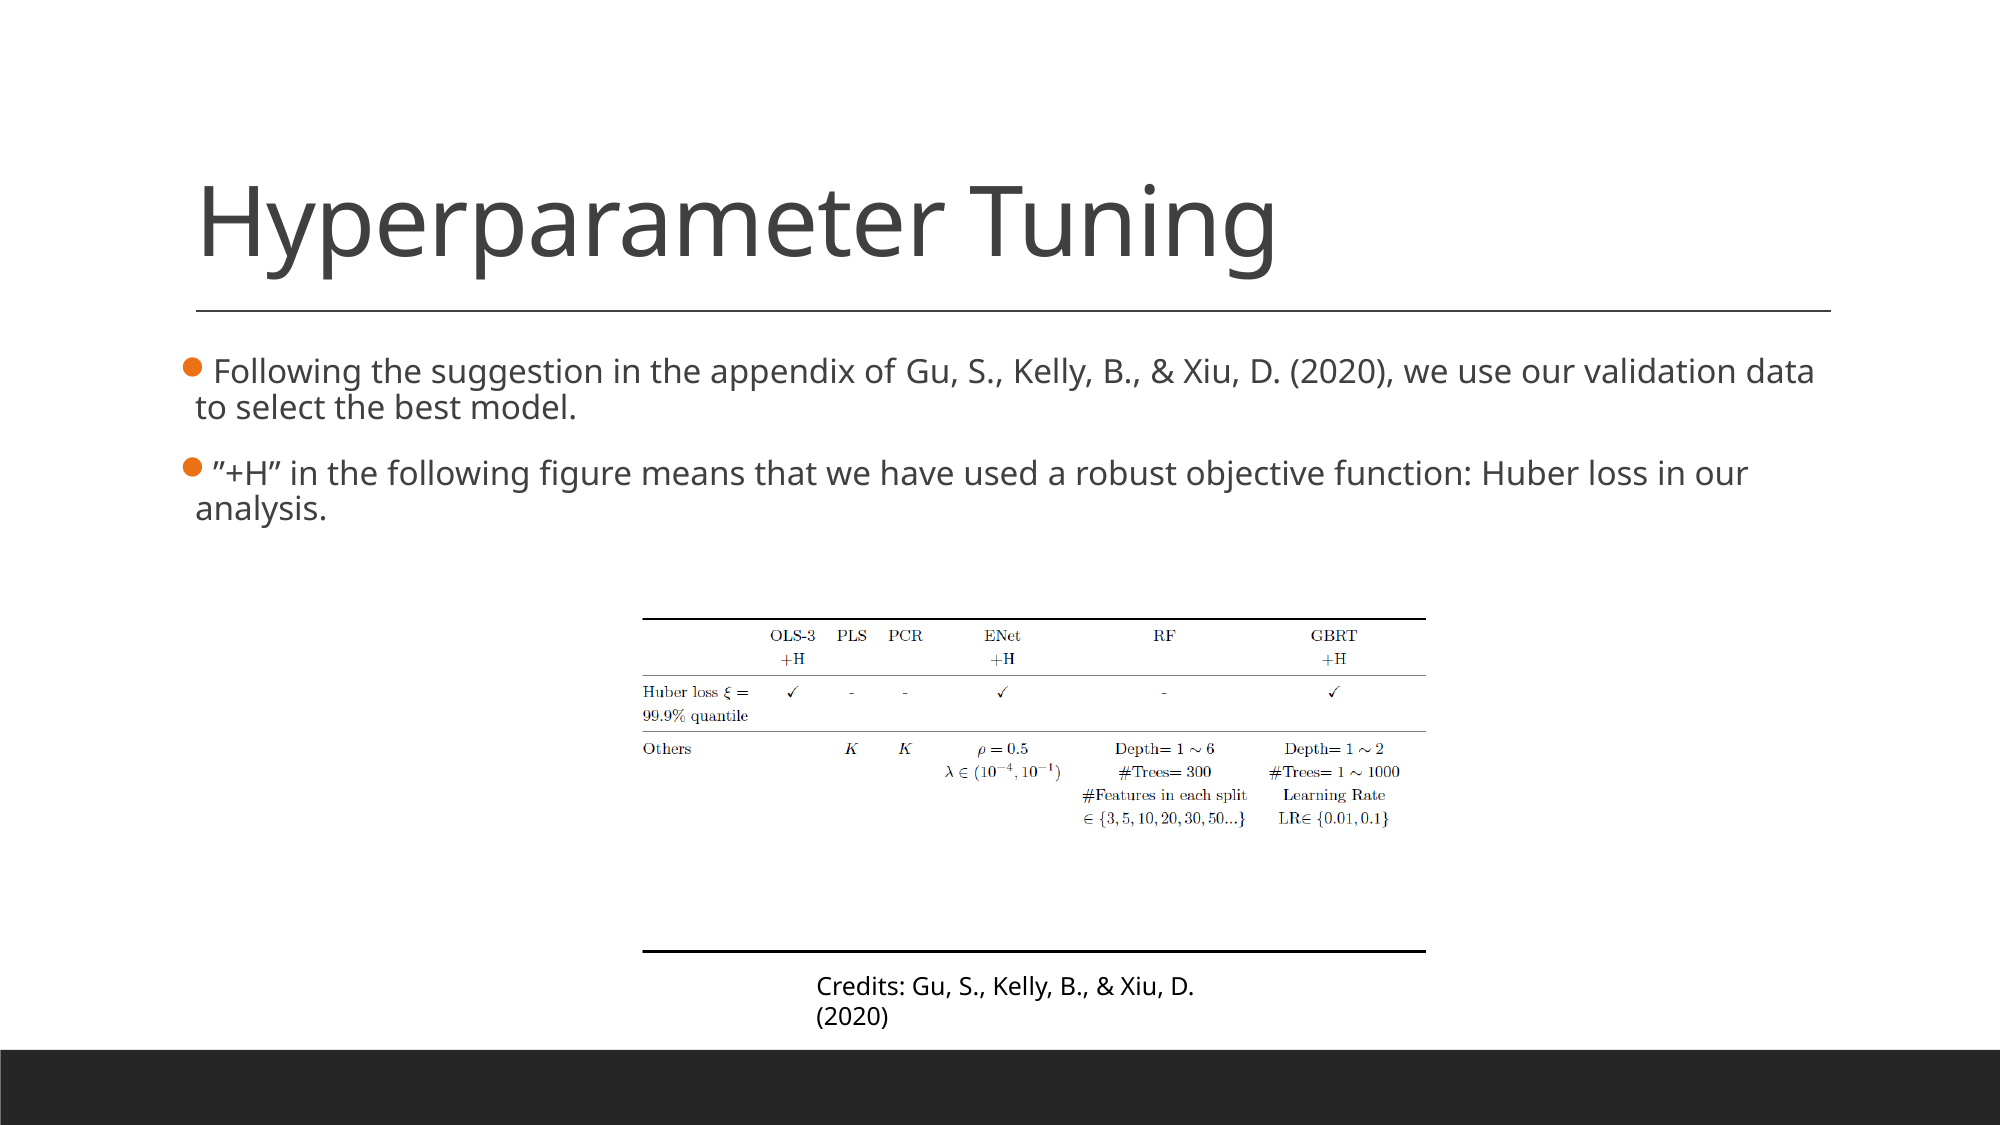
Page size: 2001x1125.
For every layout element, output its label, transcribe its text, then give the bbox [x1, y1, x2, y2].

picture [639, 616, 1427, 964]
list Following the suggestion in the appendix of Gu, S., Kelly, B., & Xiu, D. (2020), we use our validation data to select the best model. ”+H” in the following figure means that we have used a robust objective function: Huber loss in our analysis. [180, 347, 1830, 963]
title Hyperparameter Tuning [180, 47, 1830, 285]
text_box Credits: Gu, S., Kelly, B., & Xiu, D. (2020) [801, 972, 1265, 1038]
